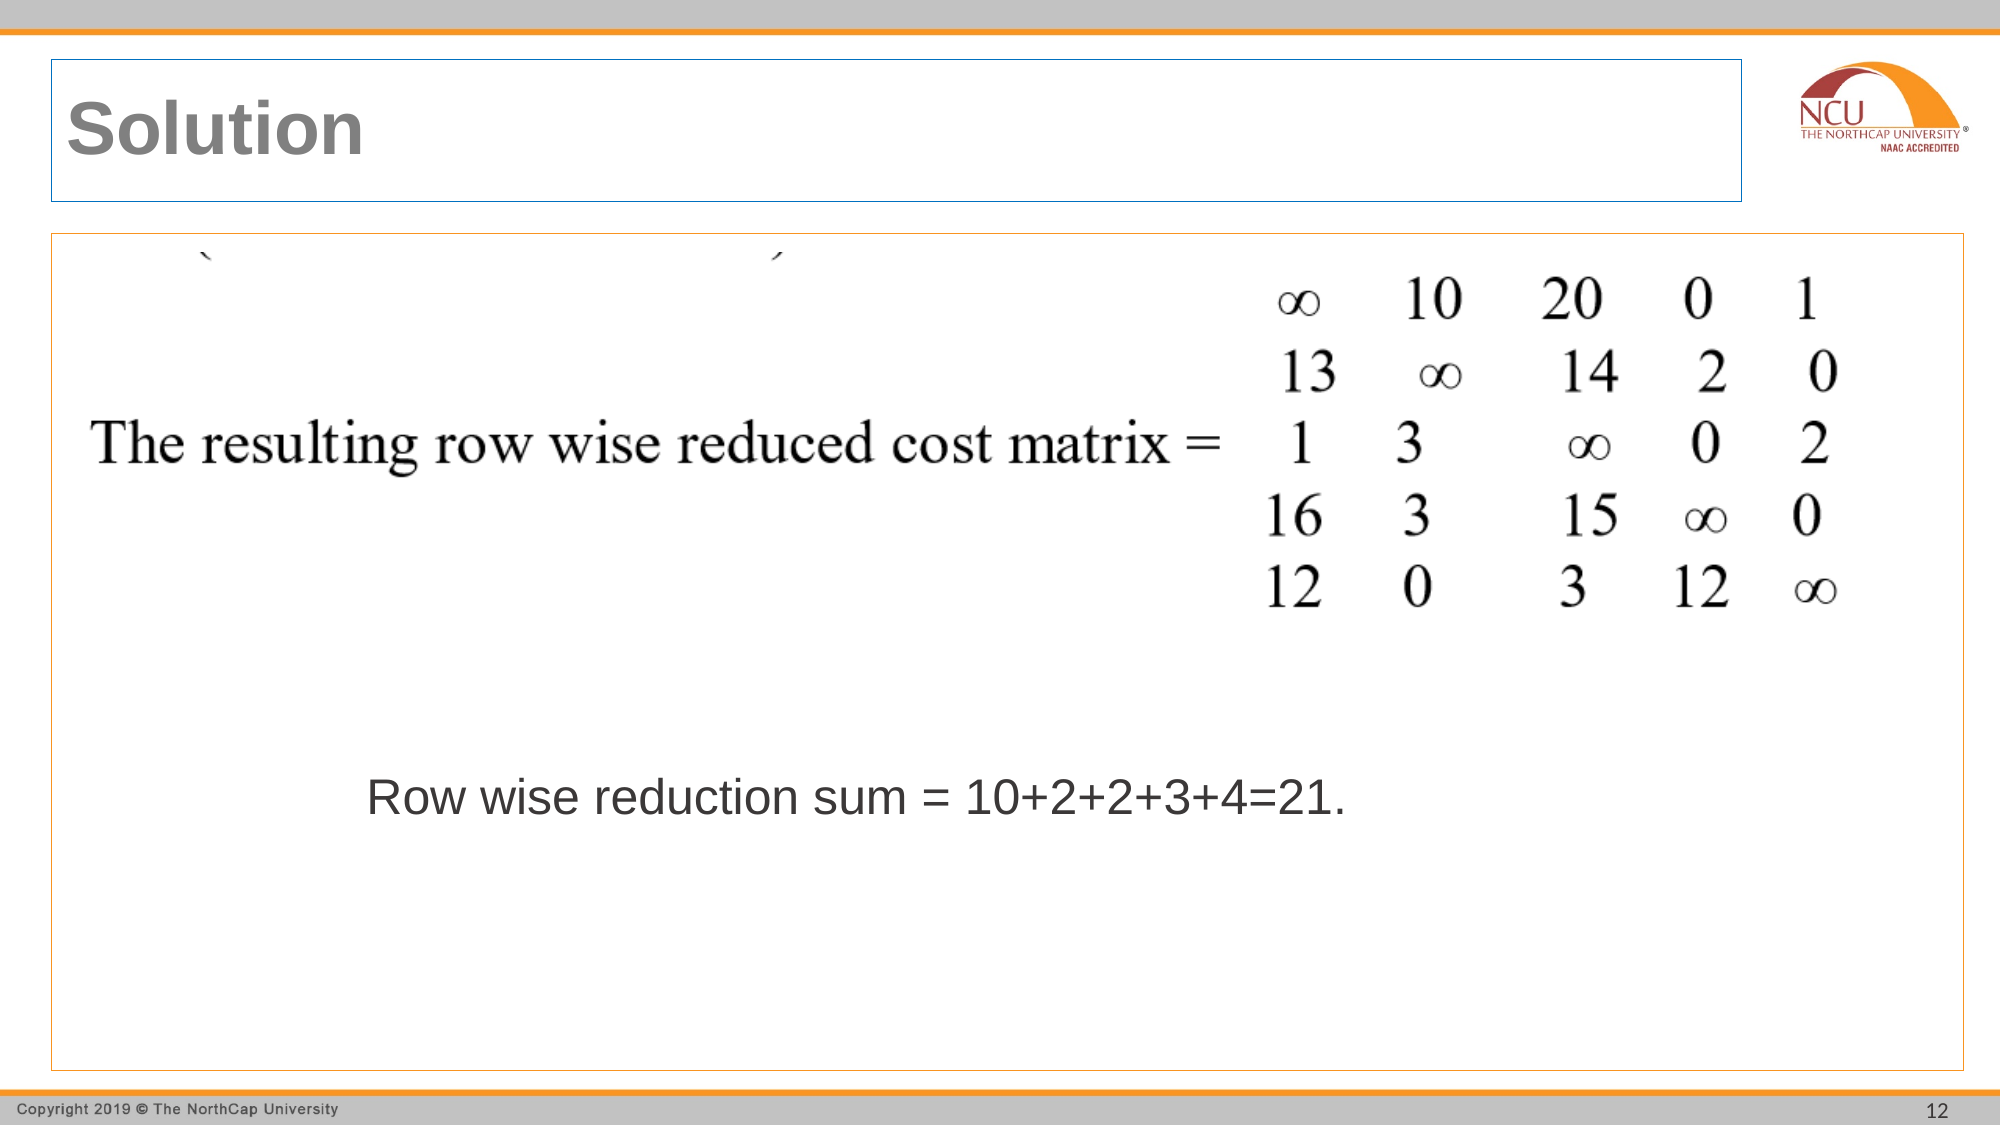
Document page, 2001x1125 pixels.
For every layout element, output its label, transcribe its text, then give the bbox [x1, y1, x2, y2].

slide_number 12 [1791, 1094, 1964, 1125]
picture [0, 0, 2000, 1125]
title Solution [51, 59, 1742, 202]
list Row wise reduction sum = 10+2+2+3+4=21. [51, 233, 1964, 1071]
